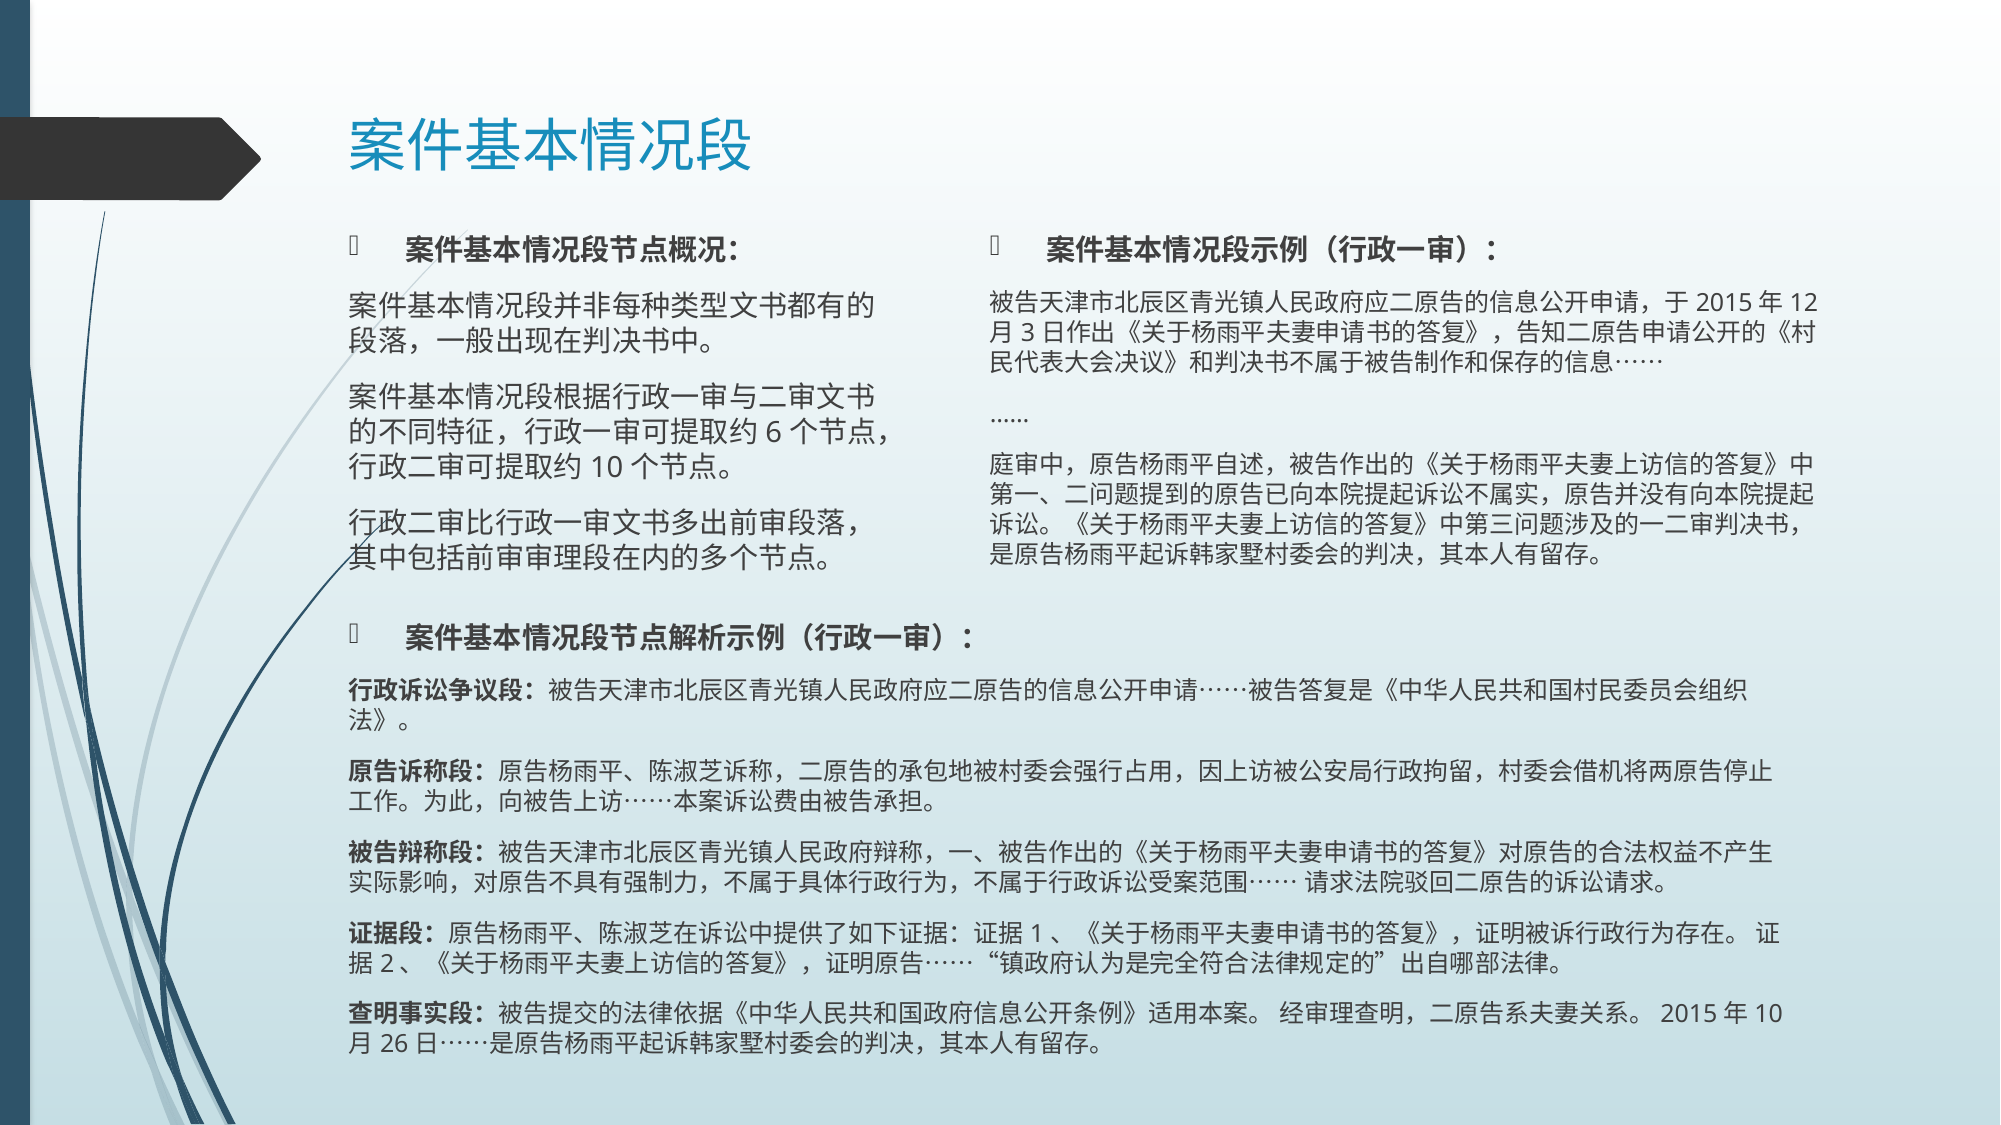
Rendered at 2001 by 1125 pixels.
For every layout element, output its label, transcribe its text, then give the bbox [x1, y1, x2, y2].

title 案件基本情况段 [334, 101, 848, 223]
list 案件基本情况段示例（行政一审）： 被告天津市北辰区青光镇人民政府应二原告的信息公开申请，于2015年12月3日作出《关于杨雨平夫妻申请书的答复》，告知二原告申请公开的《村民代表大会决议》和判决书不属于被告制作和保存的信息…… …… 庭审中，原告杨雨平自述，被告作出的《关于杨雨平夫妻上访信的答复》中第一、二问题提到的原告已向本院提起诉讼不属实，原告并没有向本院提起诉讼。《关于杨雨平夫妻上访信的答复》中第三问题涉及的一二审判决书，是原告杨雨平起诉韩家墅村委会的判决，其本人有留存。 [974, 223, 1837, 602]
text_box 案件基本情况段节点概况： 案件基本情况段并非每种类型文书都有的段落，一般出现在判决书中。 案件基本情况段根据行政一审与二审文书的不同特征，行政一审可提取约6个节点，行政二审可提取约10个节点。 行政二审比行政一审文书多出前审段落，其中包括前审审理段在内的多个节点。 [333, 223, 908, 591]
text_box 案件基本情况段节点解析示例（行政一审）： 行政诉讼争议段：被告天津市北辰区青光镇人民政府应二原告的信息公开申请……被告答复是《中华人民共和国村民委员会组织法》。 原告诉称段：原告杨雨平、陈淑芝诉称，二原告的承包地被村委会强行占用，因上访被公安局行政拘留，村委会借机将两原告停止工作。为此，向被告上访……本案诉讼费由被告承担。 被告辩称段：被告天津市北辰区青光镇人民政府辩称，一、被告作出的《关于杨雨平夫妻申请书的答复》对原告的合法权益不产生实际影响，对原告不具有强制力，不属于具体行政行为，不属于行政诉讼受案范围…… 请求法院驳回二原告的诉讼请求。 证据段：原告杨雨平、陈淑芝在诉讼中提供了如下证据：证据1、《关于杨雨平夫妻申请书的答复》，证明被诉行政行为存在。 证据2、《关于杨雨平夫妻上访信的答复》，证明原告……“镇政府认为是完全符合法律规定的”出自哪部法律。 查明事实段：被告提交的法律依据《中华人民共和国政府信息公开条例》适用本案。 经审理查明，二原告系夫妻关系。2015年10月26日……是原告杨雨平起诉韩家墅村委会的判决，其本人有留存。 [333, 611, 1800, 1125]
